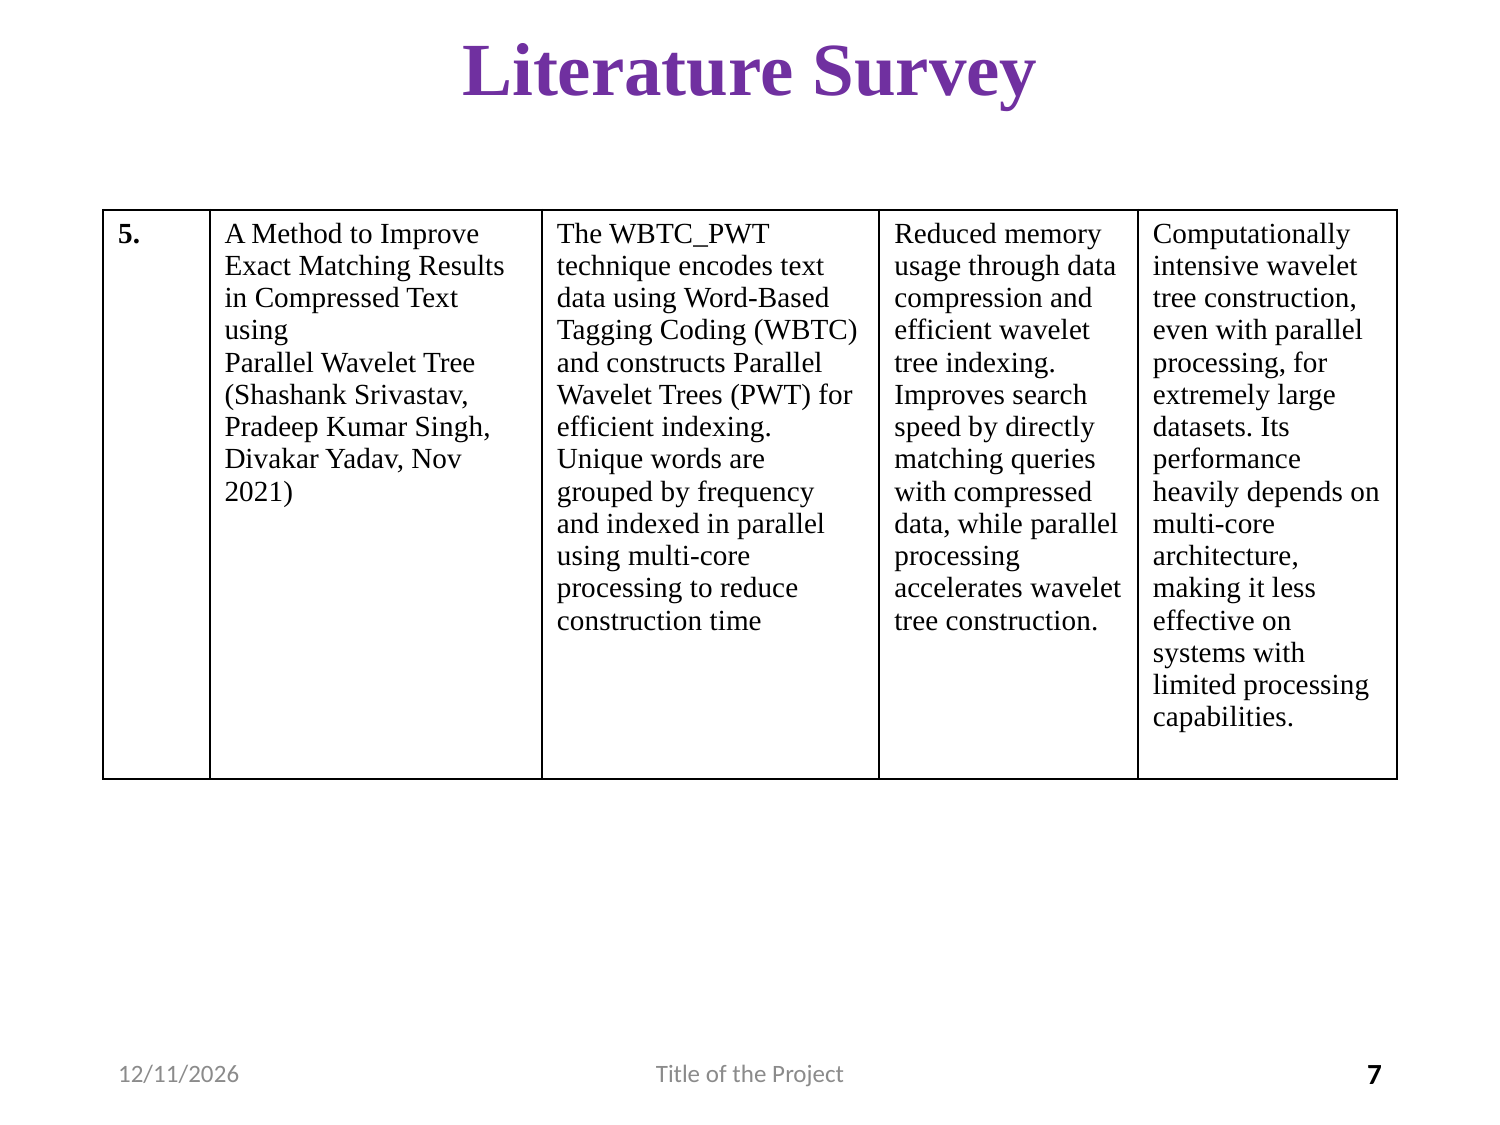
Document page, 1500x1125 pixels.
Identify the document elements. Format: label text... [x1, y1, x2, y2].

footer Title of the Project [496, 1042, 1004, 1103]
table_header Computationally intensive wavelet tree construction, even with parallel processing, for extremely large datasets. Its performance heavily depends on multi-core architecture, making it less effective on systems with limited processing capabilities. [1139, 211, 1396, 778]
table_header A Method to Improve Exact Matching Results in Compressed Text using Parallel Wavelet Tree (Shashank Srivastav, Pradeep Kumar Singh, Divakar Yadav, Nov 2021) [211, 211, 541, 778]
title Literature Survey [103, 27, 1397, 115]
table_header Reduced memory usage through data compression and efficient wavelet tree indexing. Improves search speed by directly matching queries with compressed data, while parallel processing accelerates wavelet tree construction. [880, 211, 1137, 778]
table_header 5. [104, 211, 209, 778]
slide_number 7 [1059, 1042, 1397, 1103]
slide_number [103, 1042, 441, 1103]
table_header The WBTC_PWT technique encodes text data using Word-Based Tagging Coding (WBTC) and constructs Parallel Wavelet Trees (PWT) for efficient indexing. Unique words are grouped by frequency and indexed in parallel using multi-core processing to reduce construction time. [543, 211, 878, 778]
